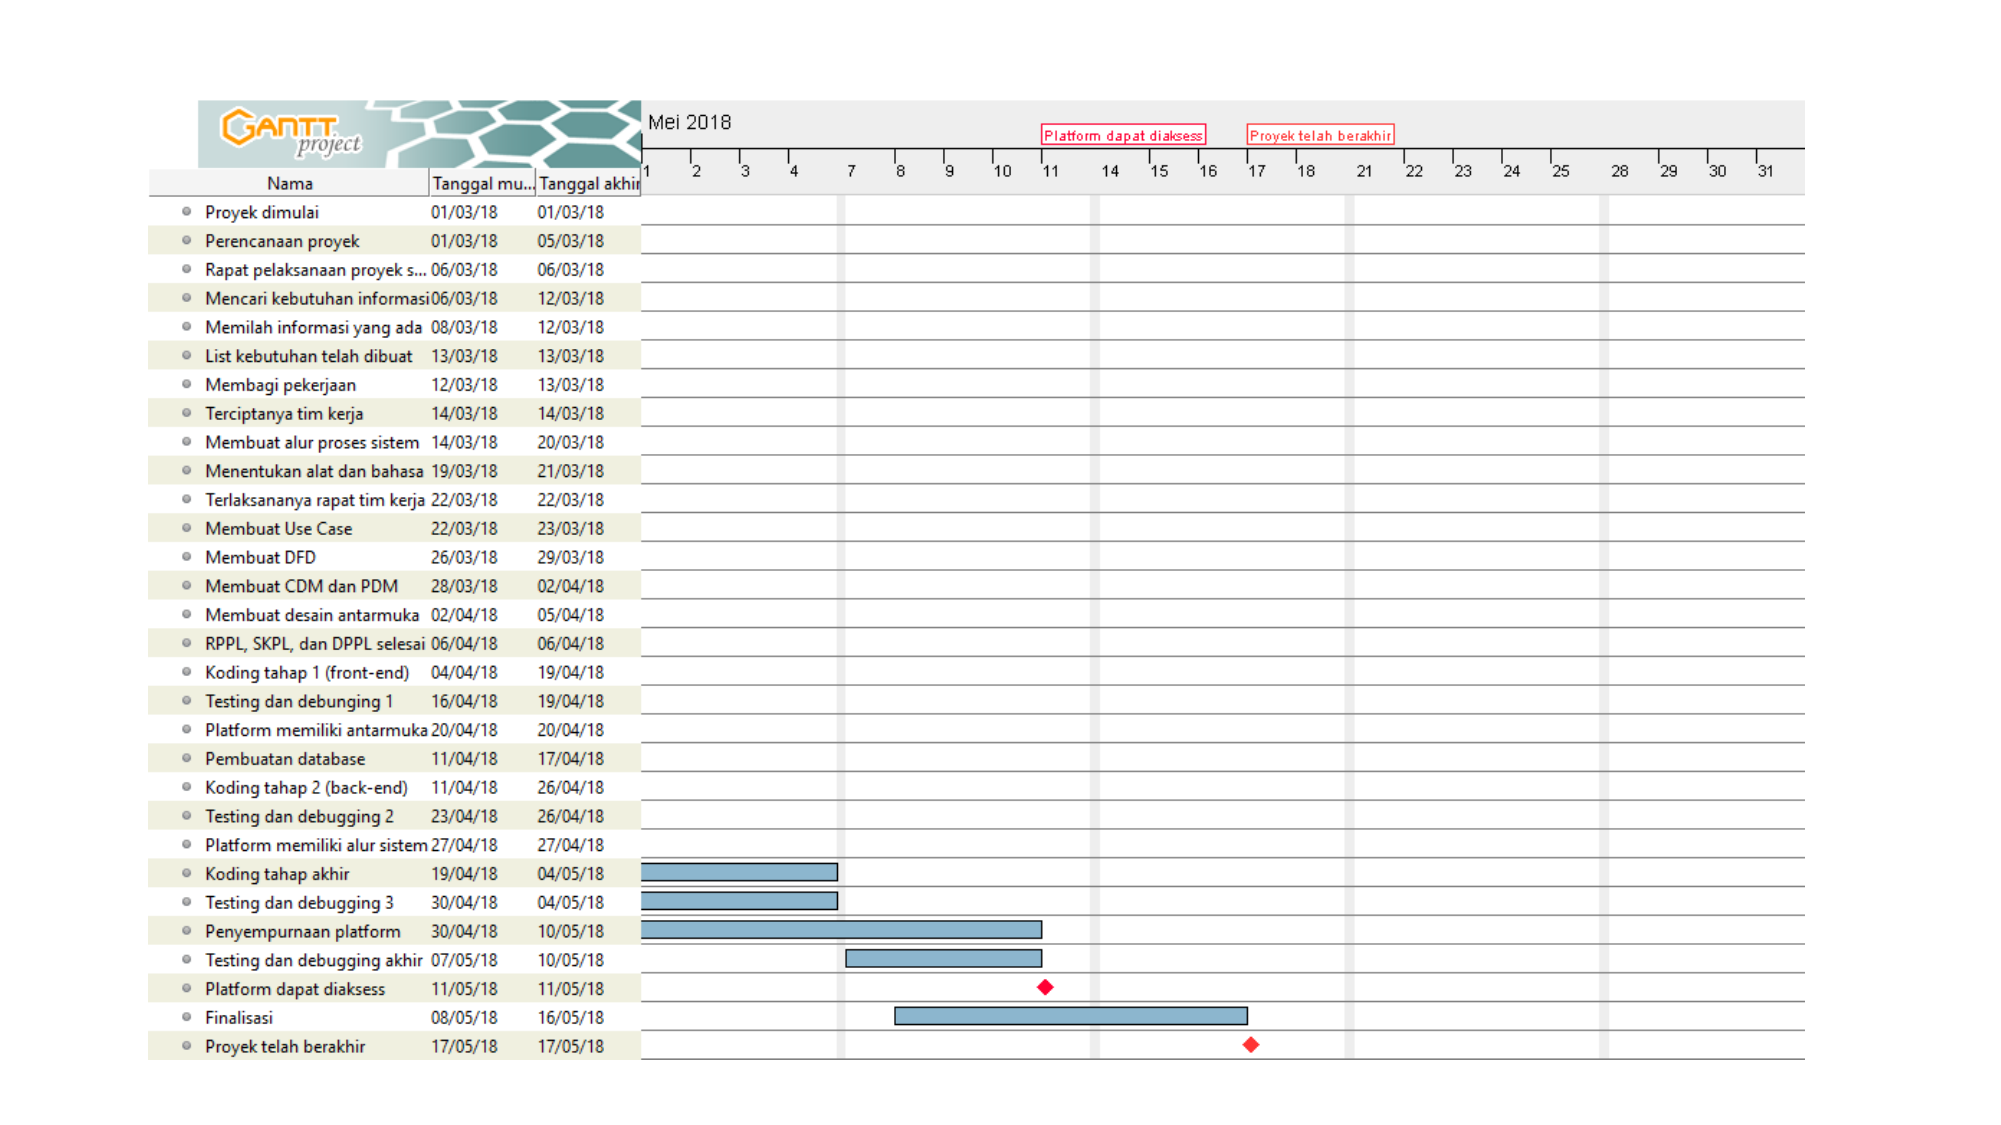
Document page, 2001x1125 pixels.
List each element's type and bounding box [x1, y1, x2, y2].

picture [148, 33, 1805, 1060]
